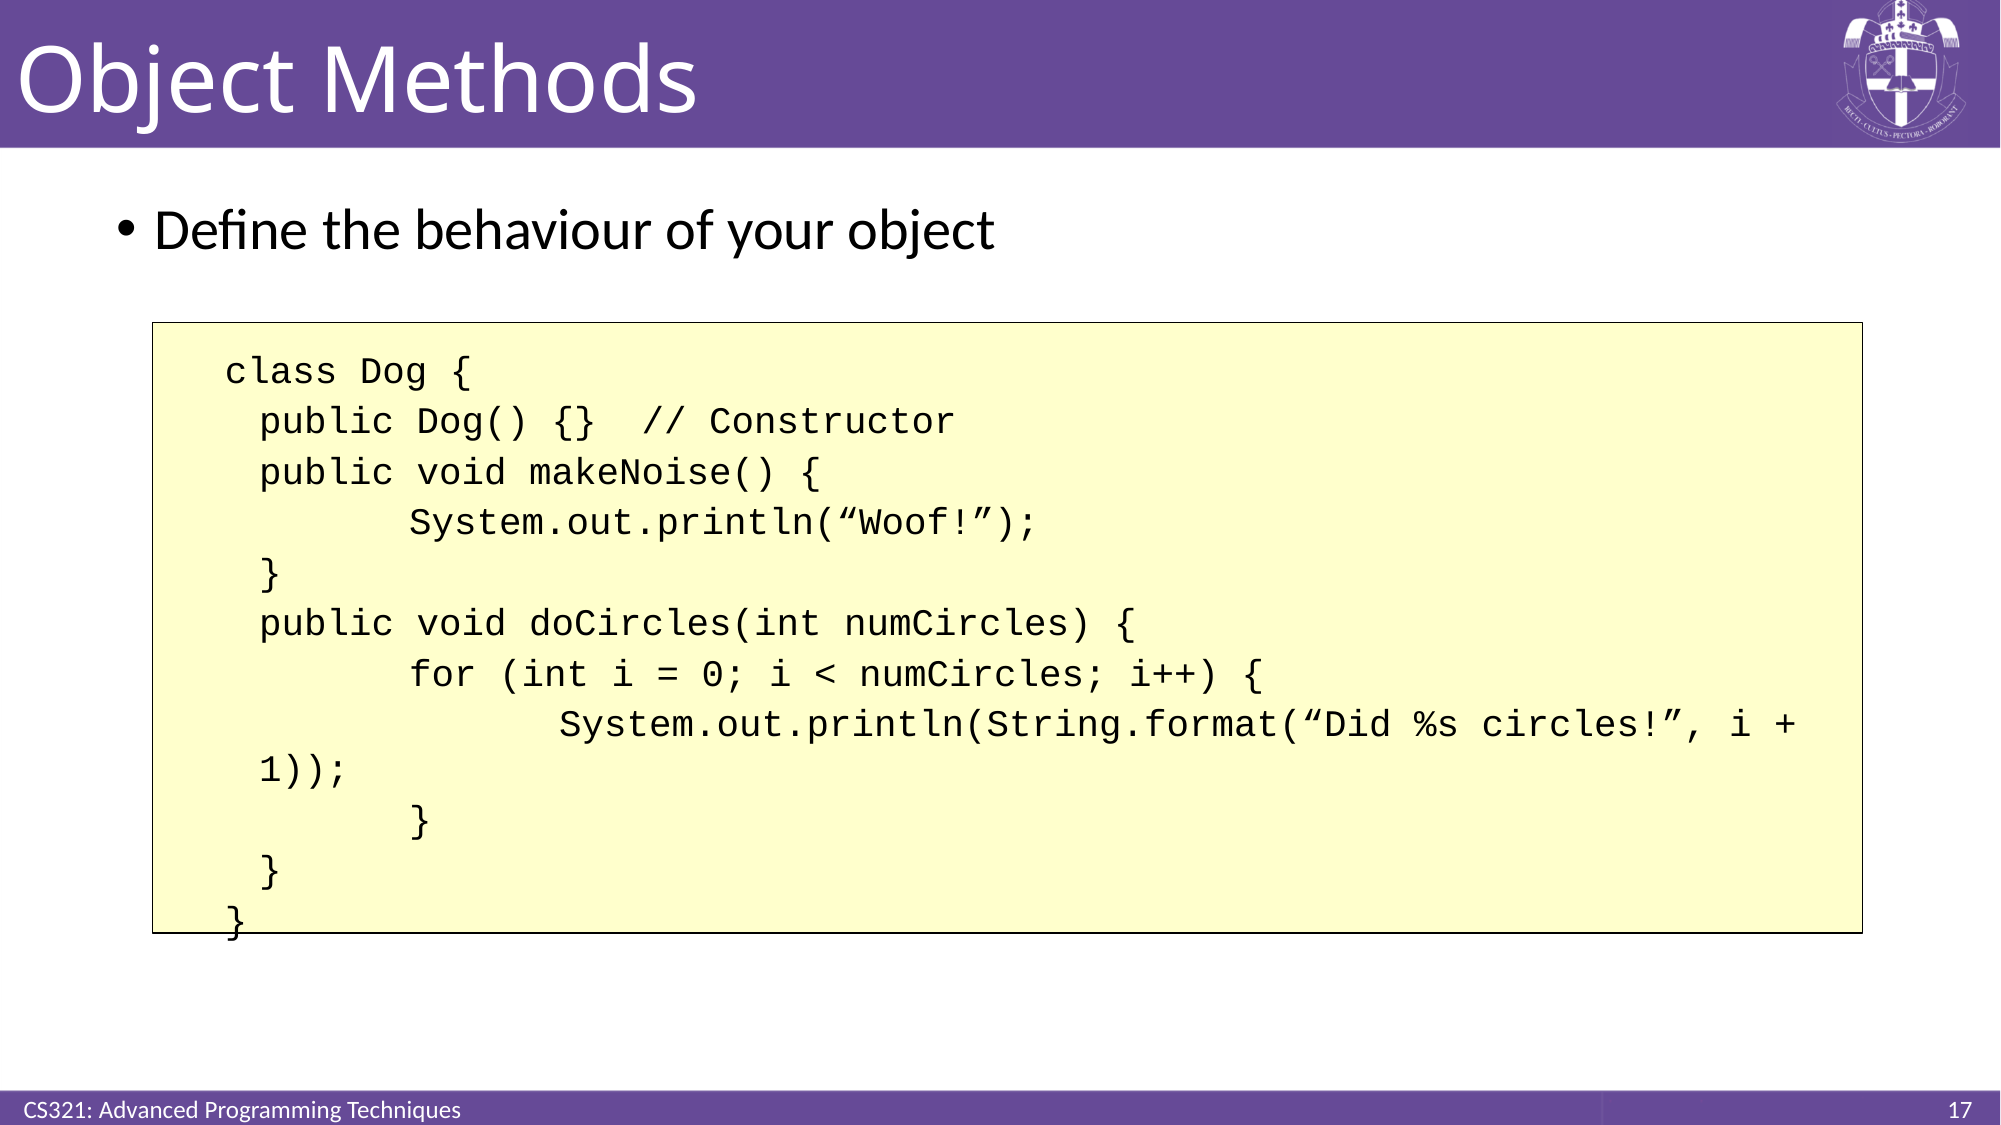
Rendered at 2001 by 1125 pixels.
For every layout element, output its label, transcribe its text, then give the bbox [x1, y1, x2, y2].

text_box [152, 322, 1863, 934]
slide_number 17 [1862, 1078, 1994, 1125]
picture [0, 0, 2001, 1125]
list Define the behaviour of your object [101, 191, 1827, 858]
title Object Methods [0, 0, 1725, 192]
text_box class Dog { public Dog() {} // Constructor public void makeNoise() { System.out.println(“Woof!”); } public void doCircles(int numCircles) { for (int i = 0; i < numCircles; i++) { System.out.println(String.format(“Did %s circles!”, i + 1)); } } } [224, 345, 1832, 941]
footer CS321: Advanced Programming Techniques [8, 1078, 499, 1125]
